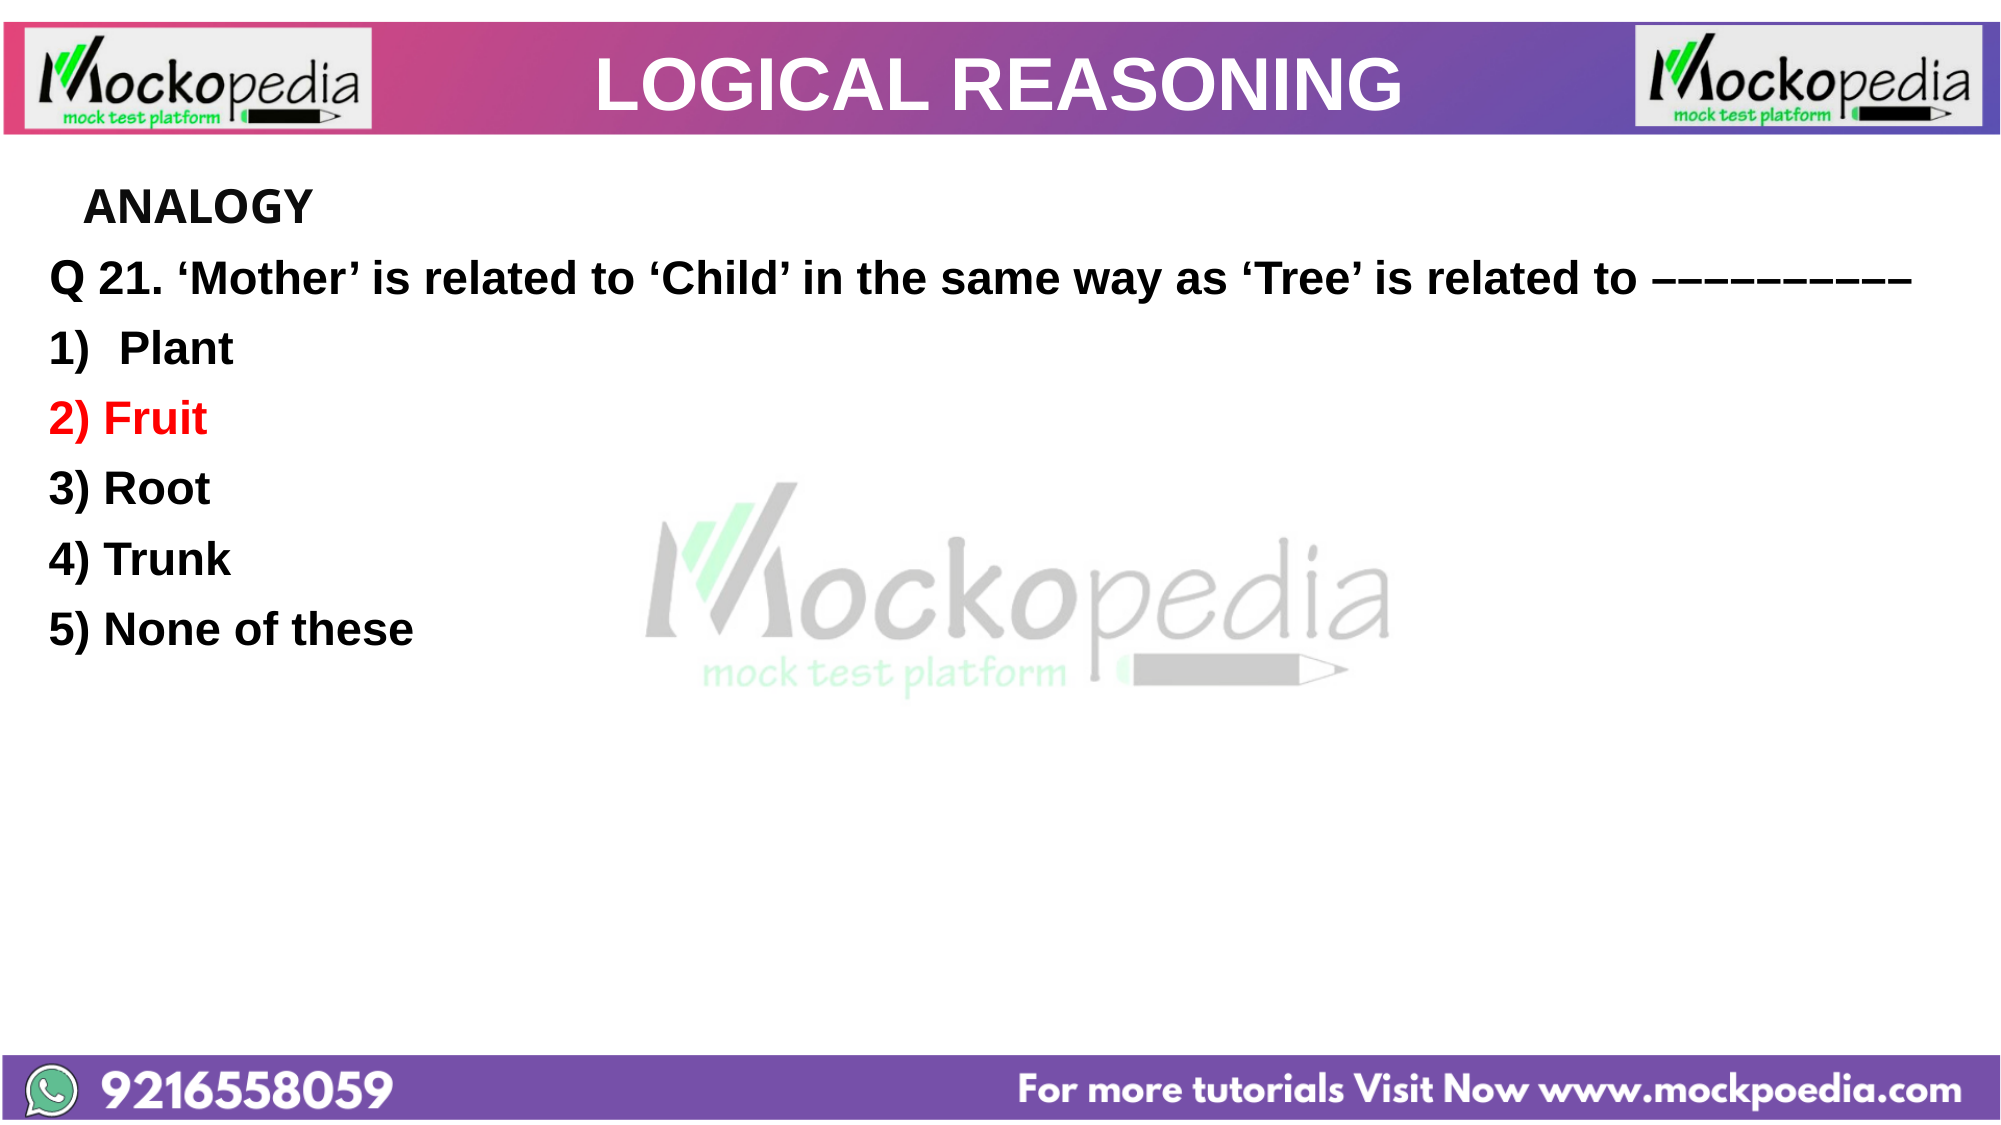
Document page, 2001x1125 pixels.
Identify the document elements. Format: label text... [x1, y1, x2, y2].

list ANALOGY Q 21. ‘Mother’ is related to ‘Child’ in the same way as ‘Tree’ is related to –––––––––– Plant 2) Fruit 3) Root 4) Trunk 5) None of these [33, 175, 1959, 1053]
picture [0, 0, 2001, 1125]
title LOGICAL REASONING [41, 31, 1959, 142]
